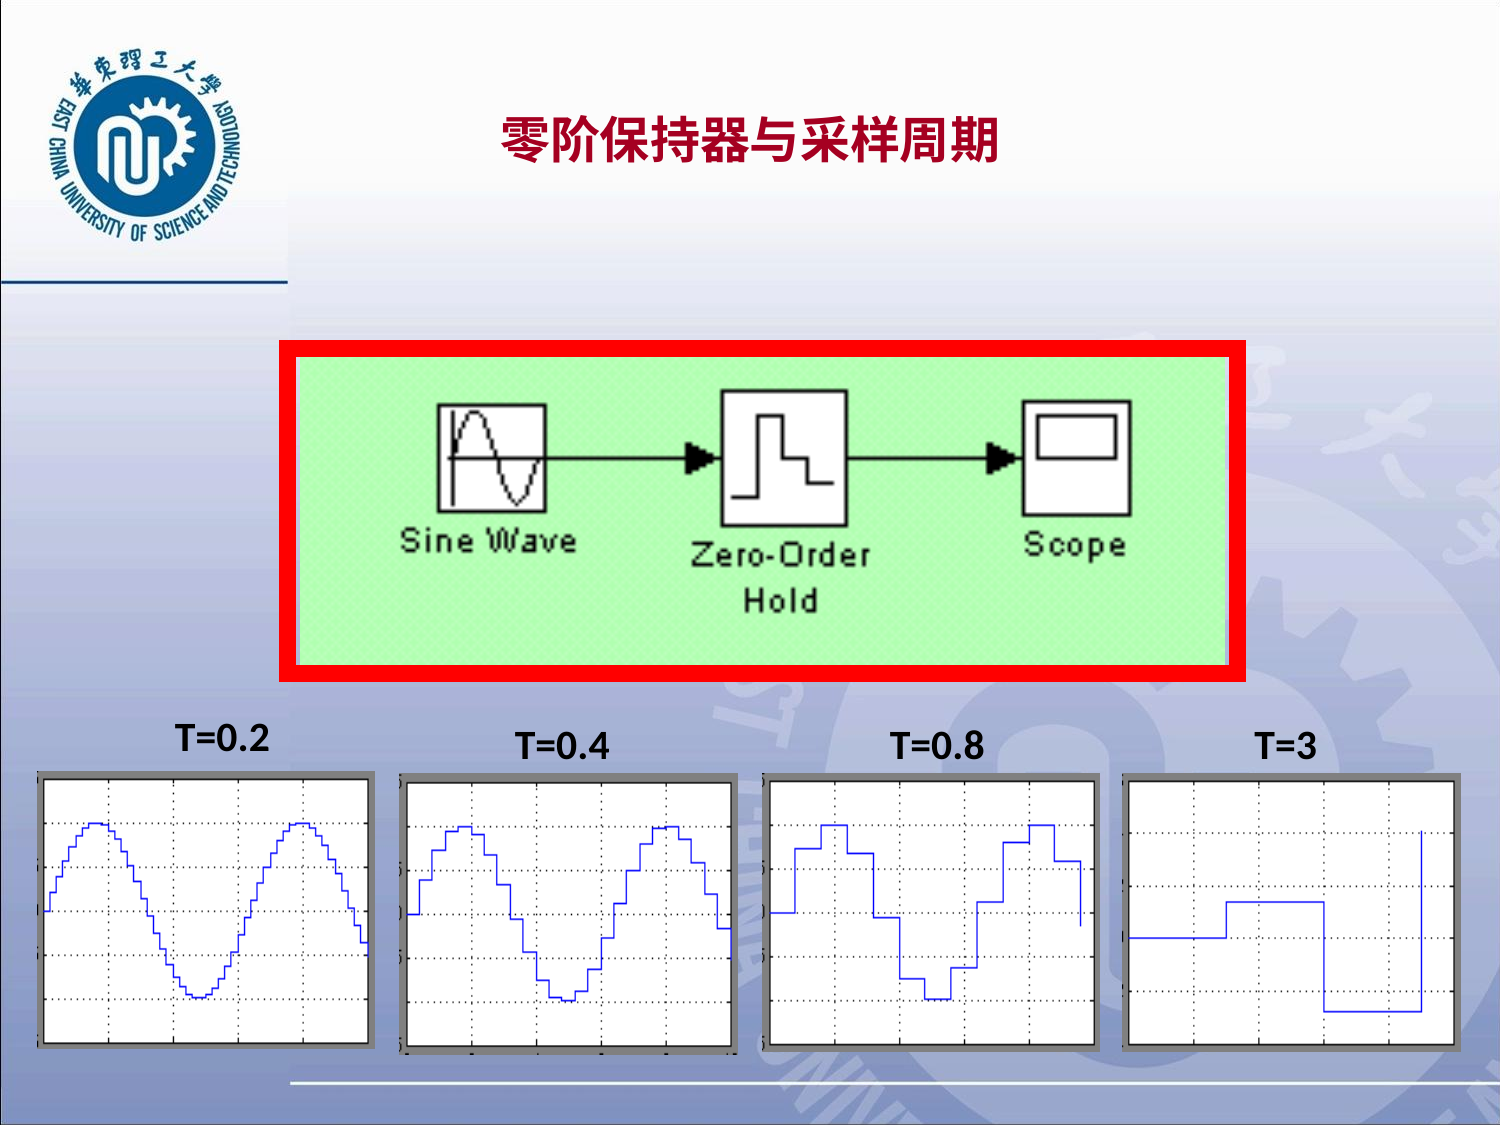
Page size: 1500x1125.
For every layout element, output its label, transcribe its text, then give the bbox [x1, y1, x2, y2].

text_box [399, 710, 738, 1055]
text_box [287, 348, 1238, 674]
title 零阶保持器与采样周期 [74, 44, 1426, 233]
picture [0, 0, 1500, 1125]
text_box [762, 710, 1100, 1052]
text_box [1122, 710, 1461, 1052]
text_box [37, 702, 375, 1049]
